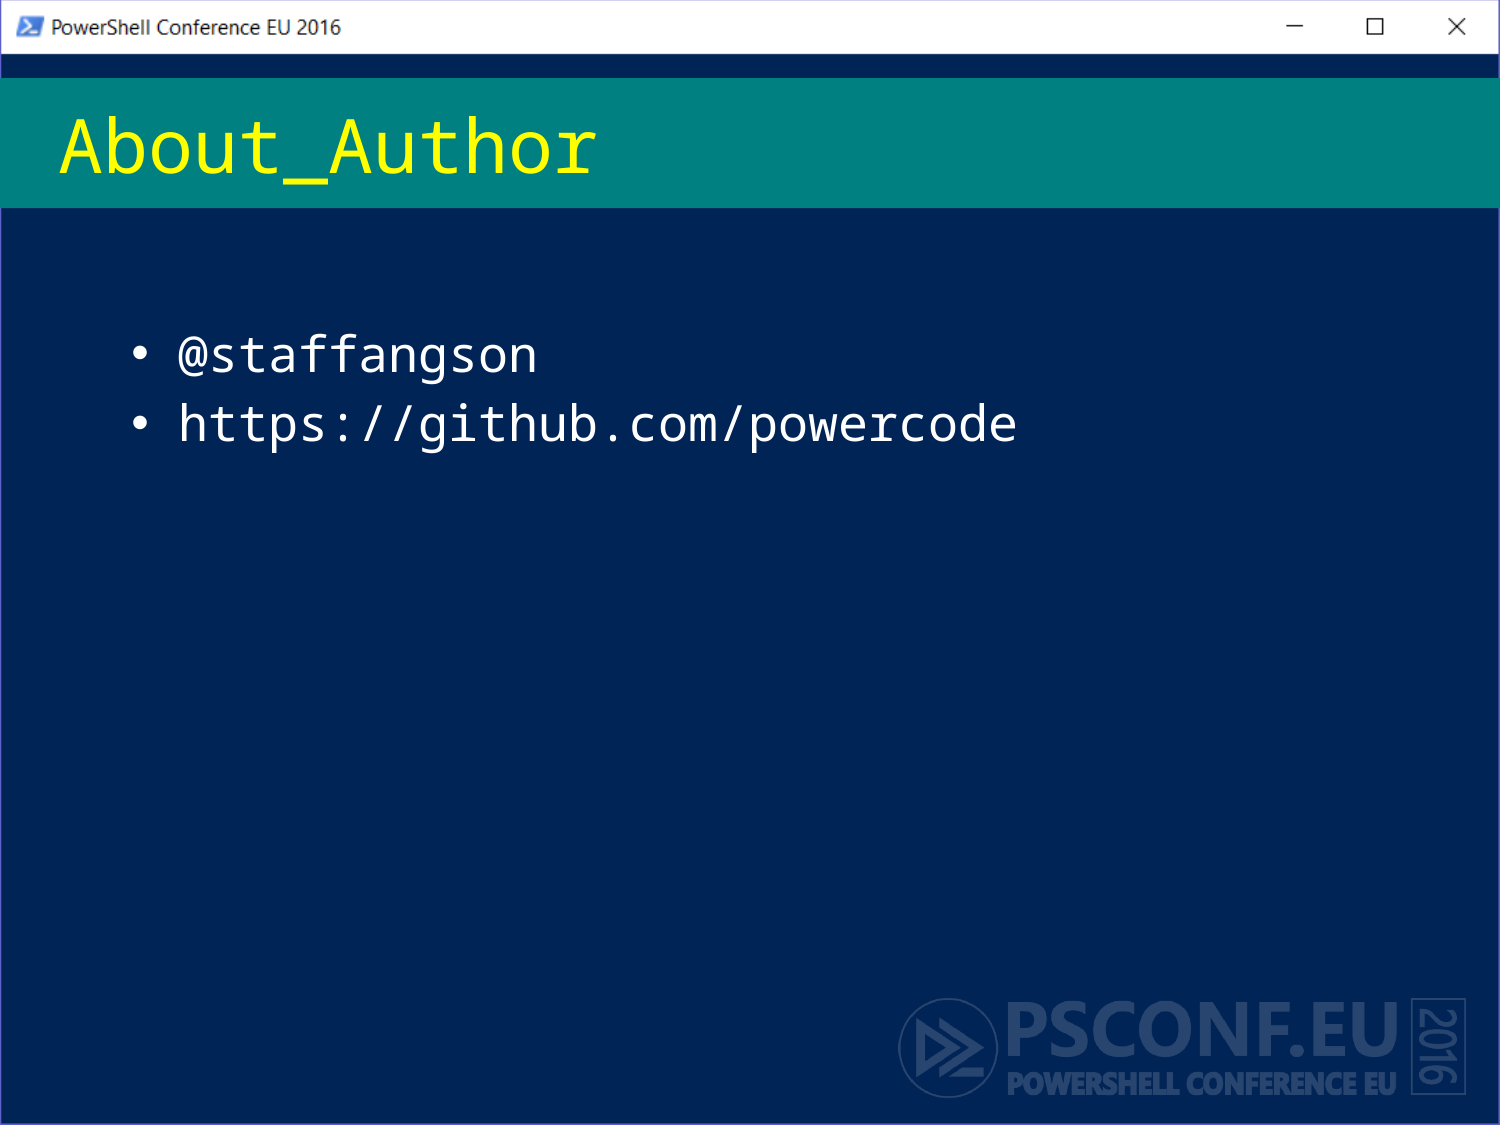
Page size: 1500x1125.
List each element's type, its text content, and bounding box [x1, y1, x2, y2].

title About_Author [0, 78, 1500, 209]
picture [0, 0, 1500, 78]
picture [0, 209, 1500, 1125]
list @staffangson https://github.com/powercode [41, 314, 1459, 1035]
